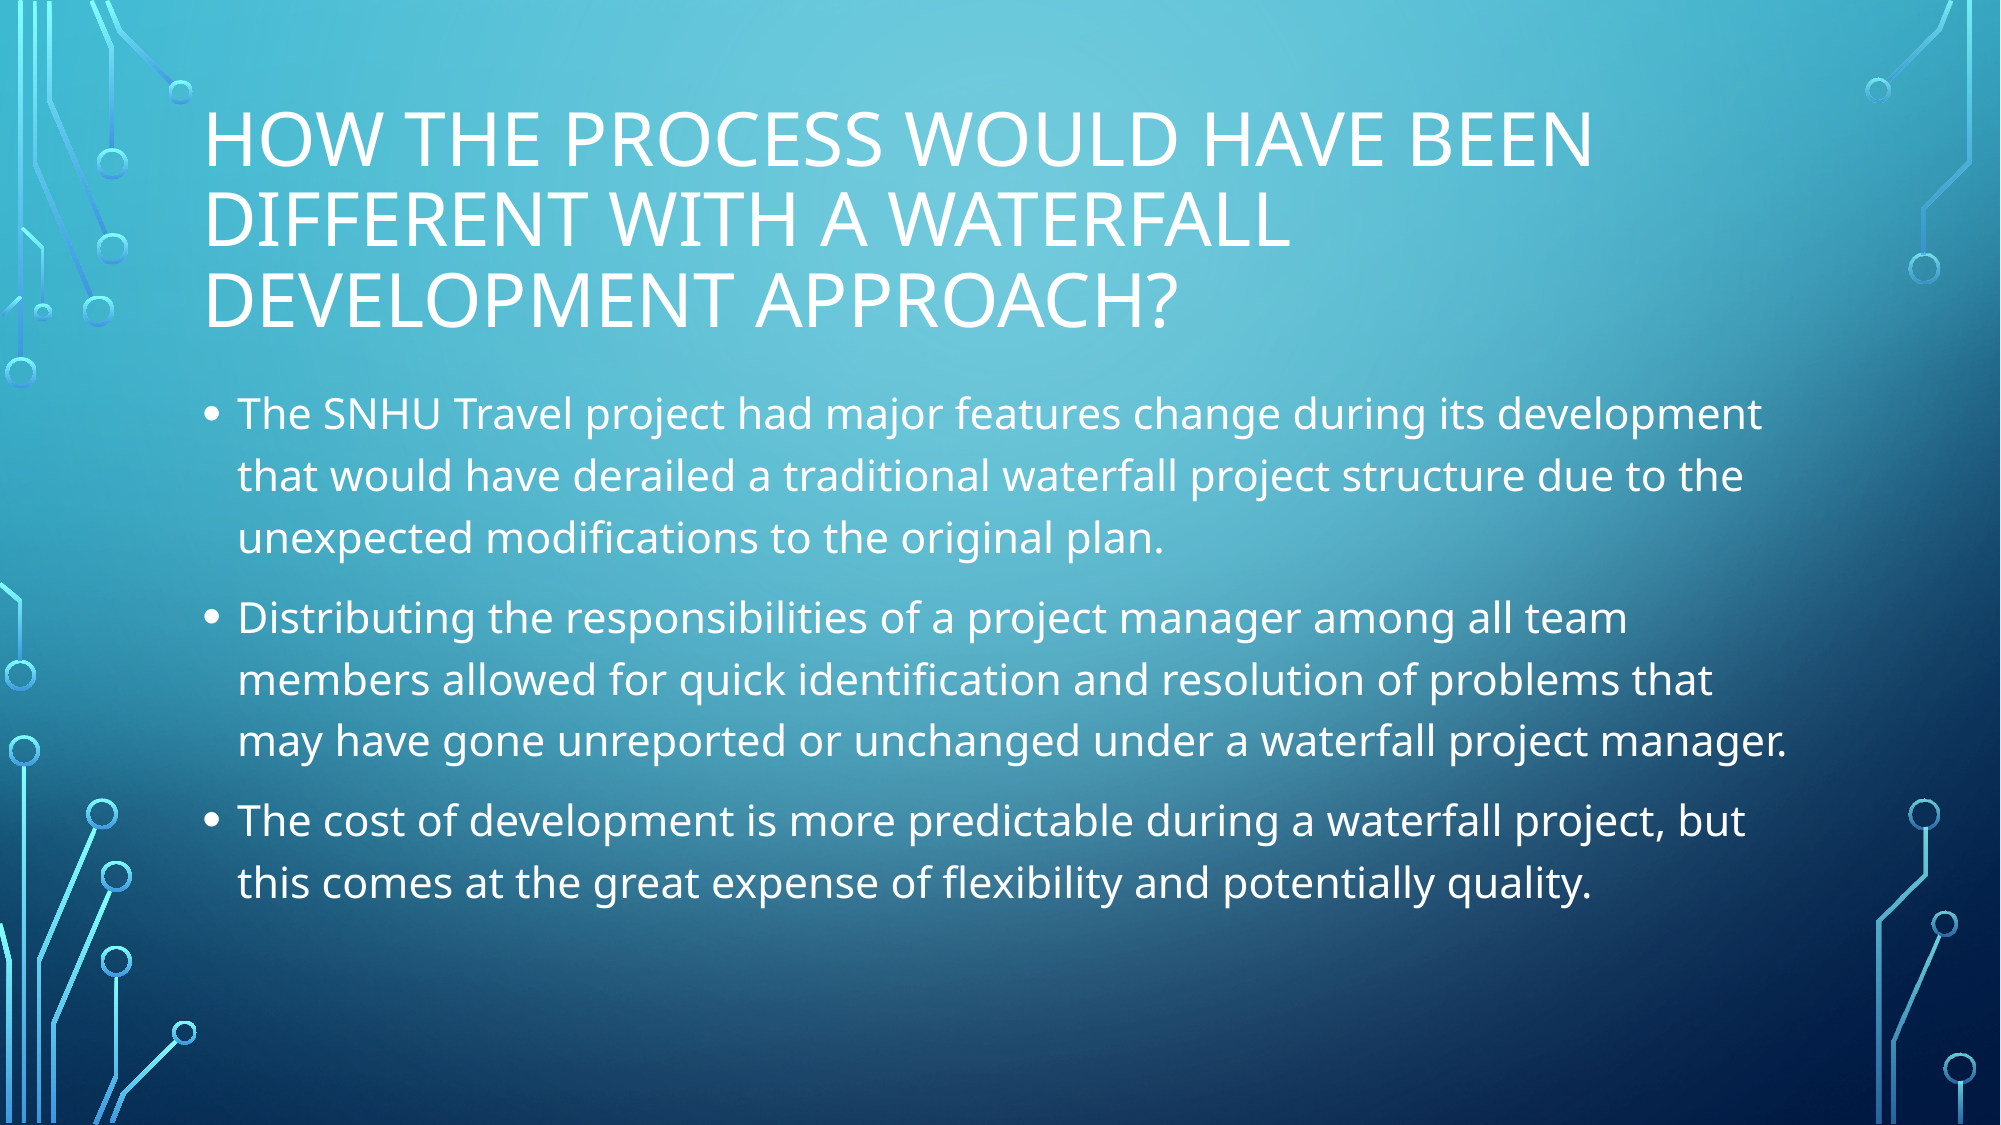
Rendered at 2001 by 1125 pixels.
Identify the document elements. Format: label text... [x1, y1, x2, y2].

title how the process would have been different with a waterfall development approach? [187, 101, 1813, 344]
list The SNHU Travel project had major features change during its development that would have derailed a traditional waterfall project structure due to the unexpected modifications to the original plan. Distributing the responsibilities of a project manager among all team members allowed for quick identification and resolution of problems that may have gone unreported or unchanged under a waterfall project manager. The cost of development is more predictable during a waterfall project, but this comes at the great expense of flexibility and potentially quality. [187, 369, 1813, 950]
